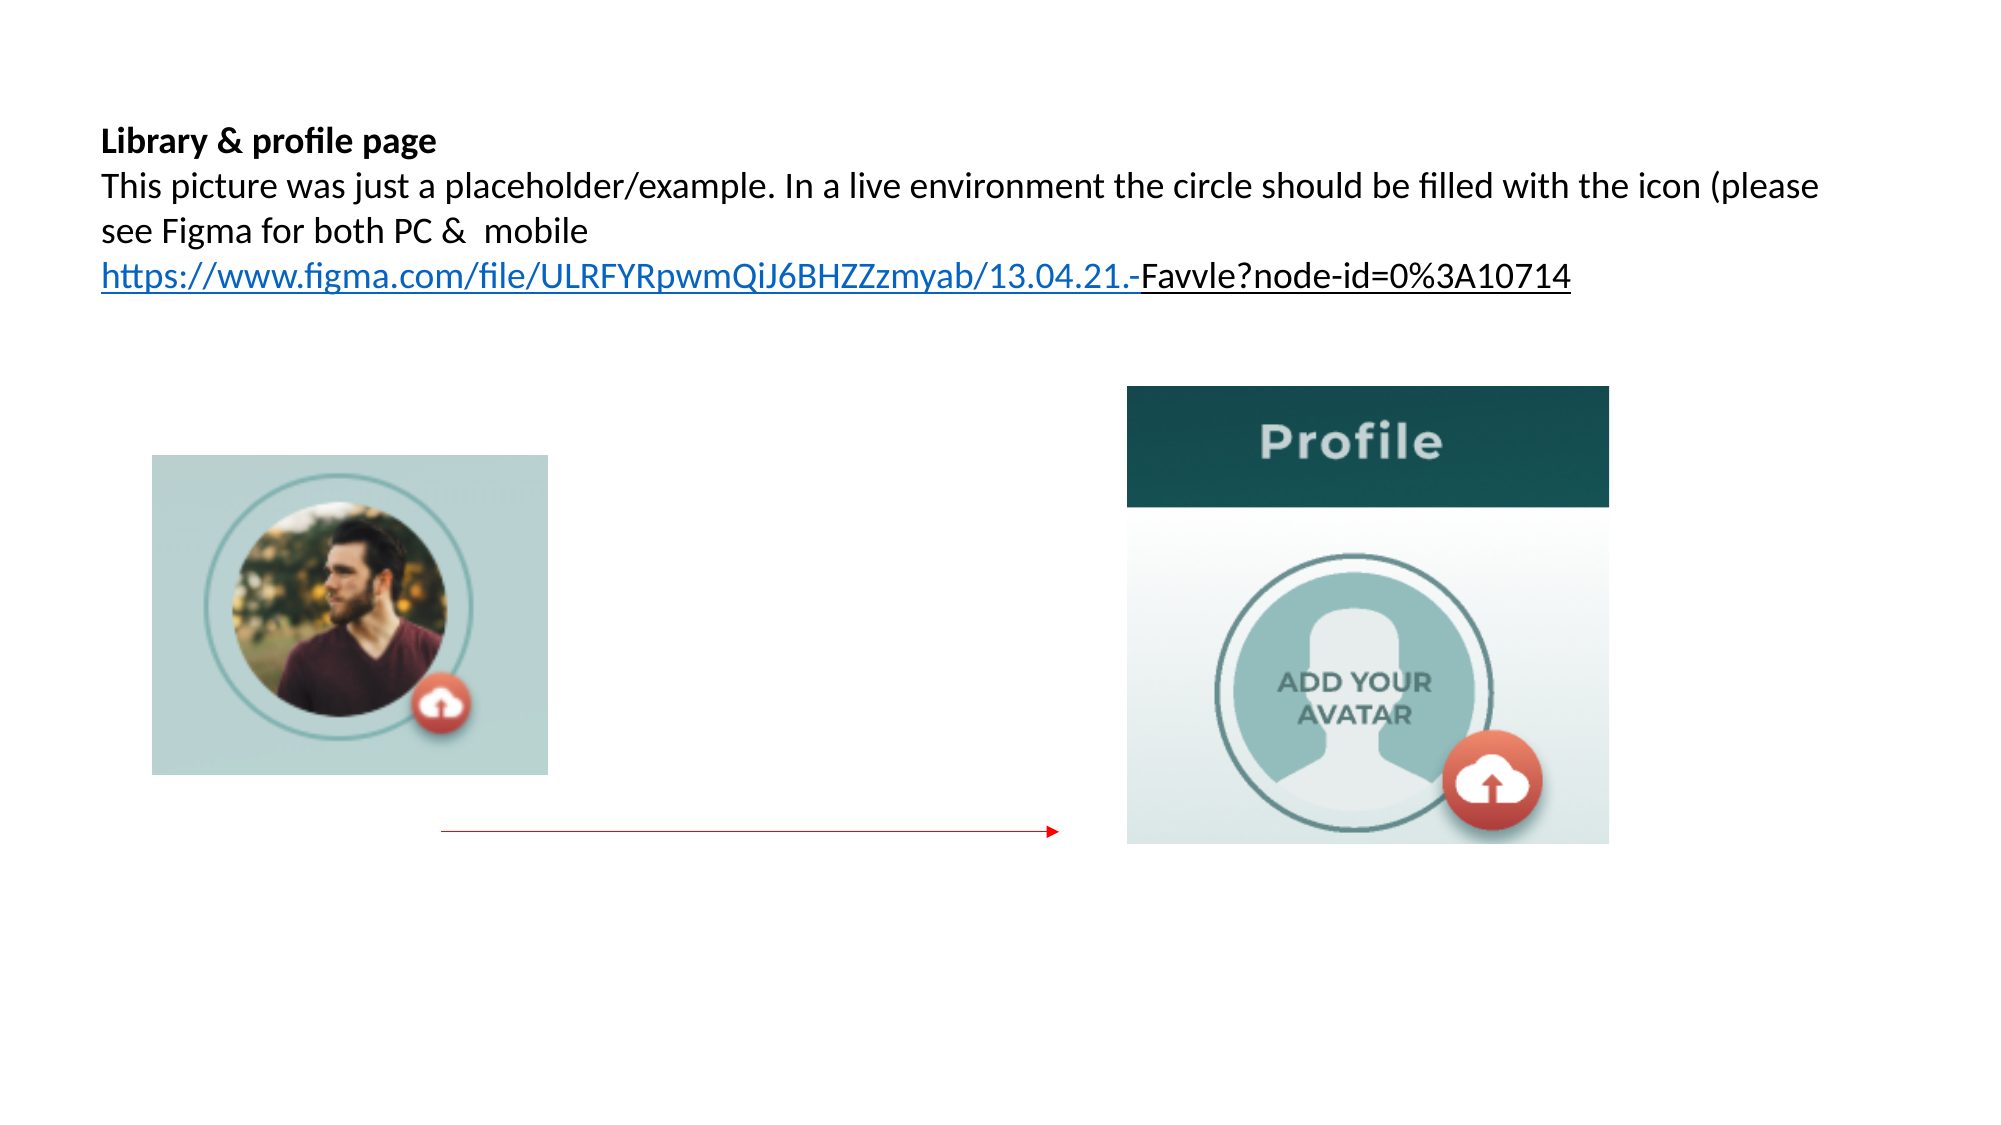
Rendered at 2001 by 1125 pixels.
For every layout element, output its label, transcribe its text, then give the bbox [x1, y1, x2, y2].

text_box Library & profile page This picture was just a placeholder/example. In a live environment the circle should be filled with the icon (please see Figma for both PC & mobile https://www.figma.com/file/ULRFYRpwmQiJ6BHZZzmyab/13.04.21.-Favvle?node-id=0%3A10714 [86, 109, 1850, 304]
picture [1127, 386, 1610, 844]
picture [152, 455, 548, 775]
